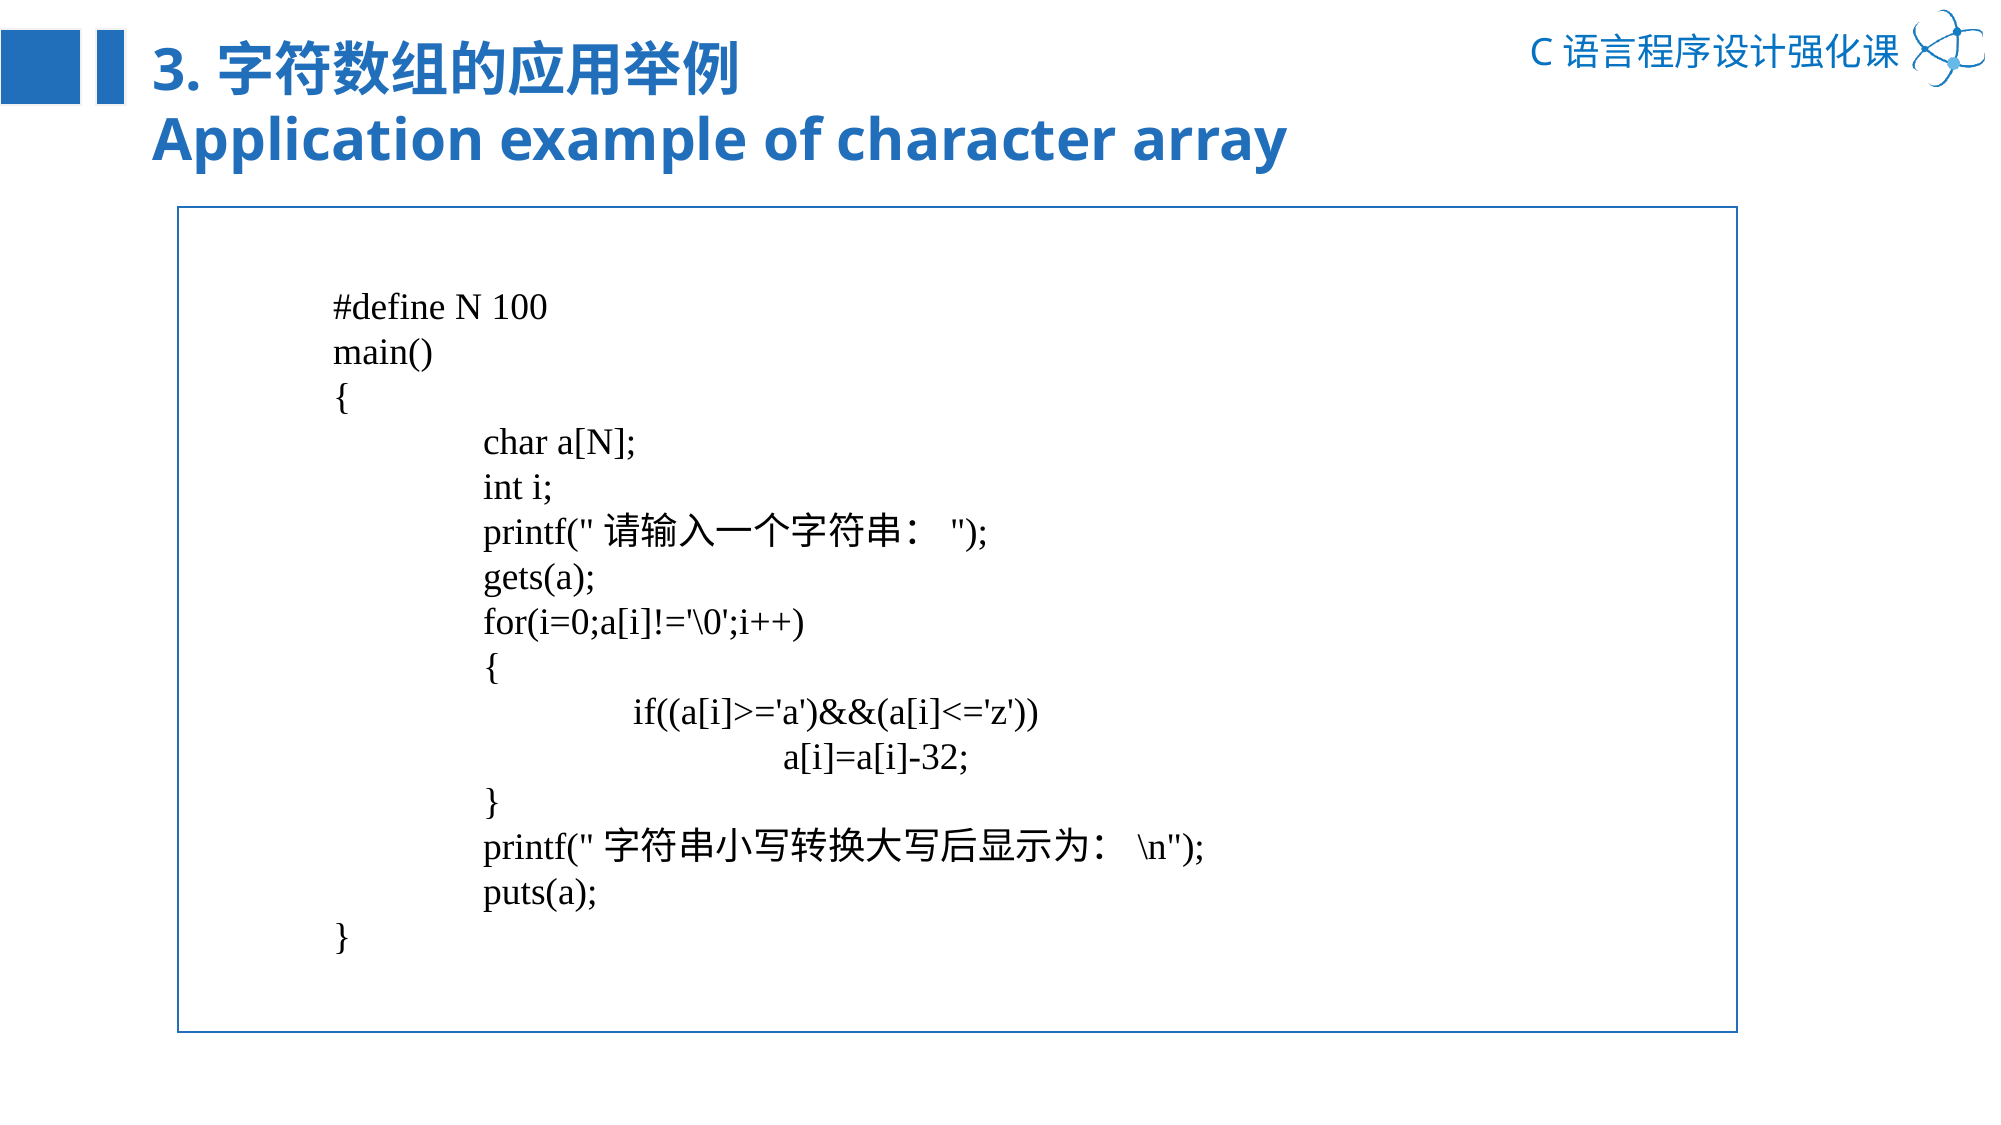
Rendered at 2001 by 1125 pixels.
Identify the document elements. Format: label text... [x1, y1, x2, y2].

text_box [177, 207, 1737, 1033]
text_box 3.字符数组的应用举例 Application example of character array [137, 25, 1374, 180]
picture [1828, 1, 2000, 94]
text_box [0, 28, 82, 106]
text_box [95, 28, 127, 106]
